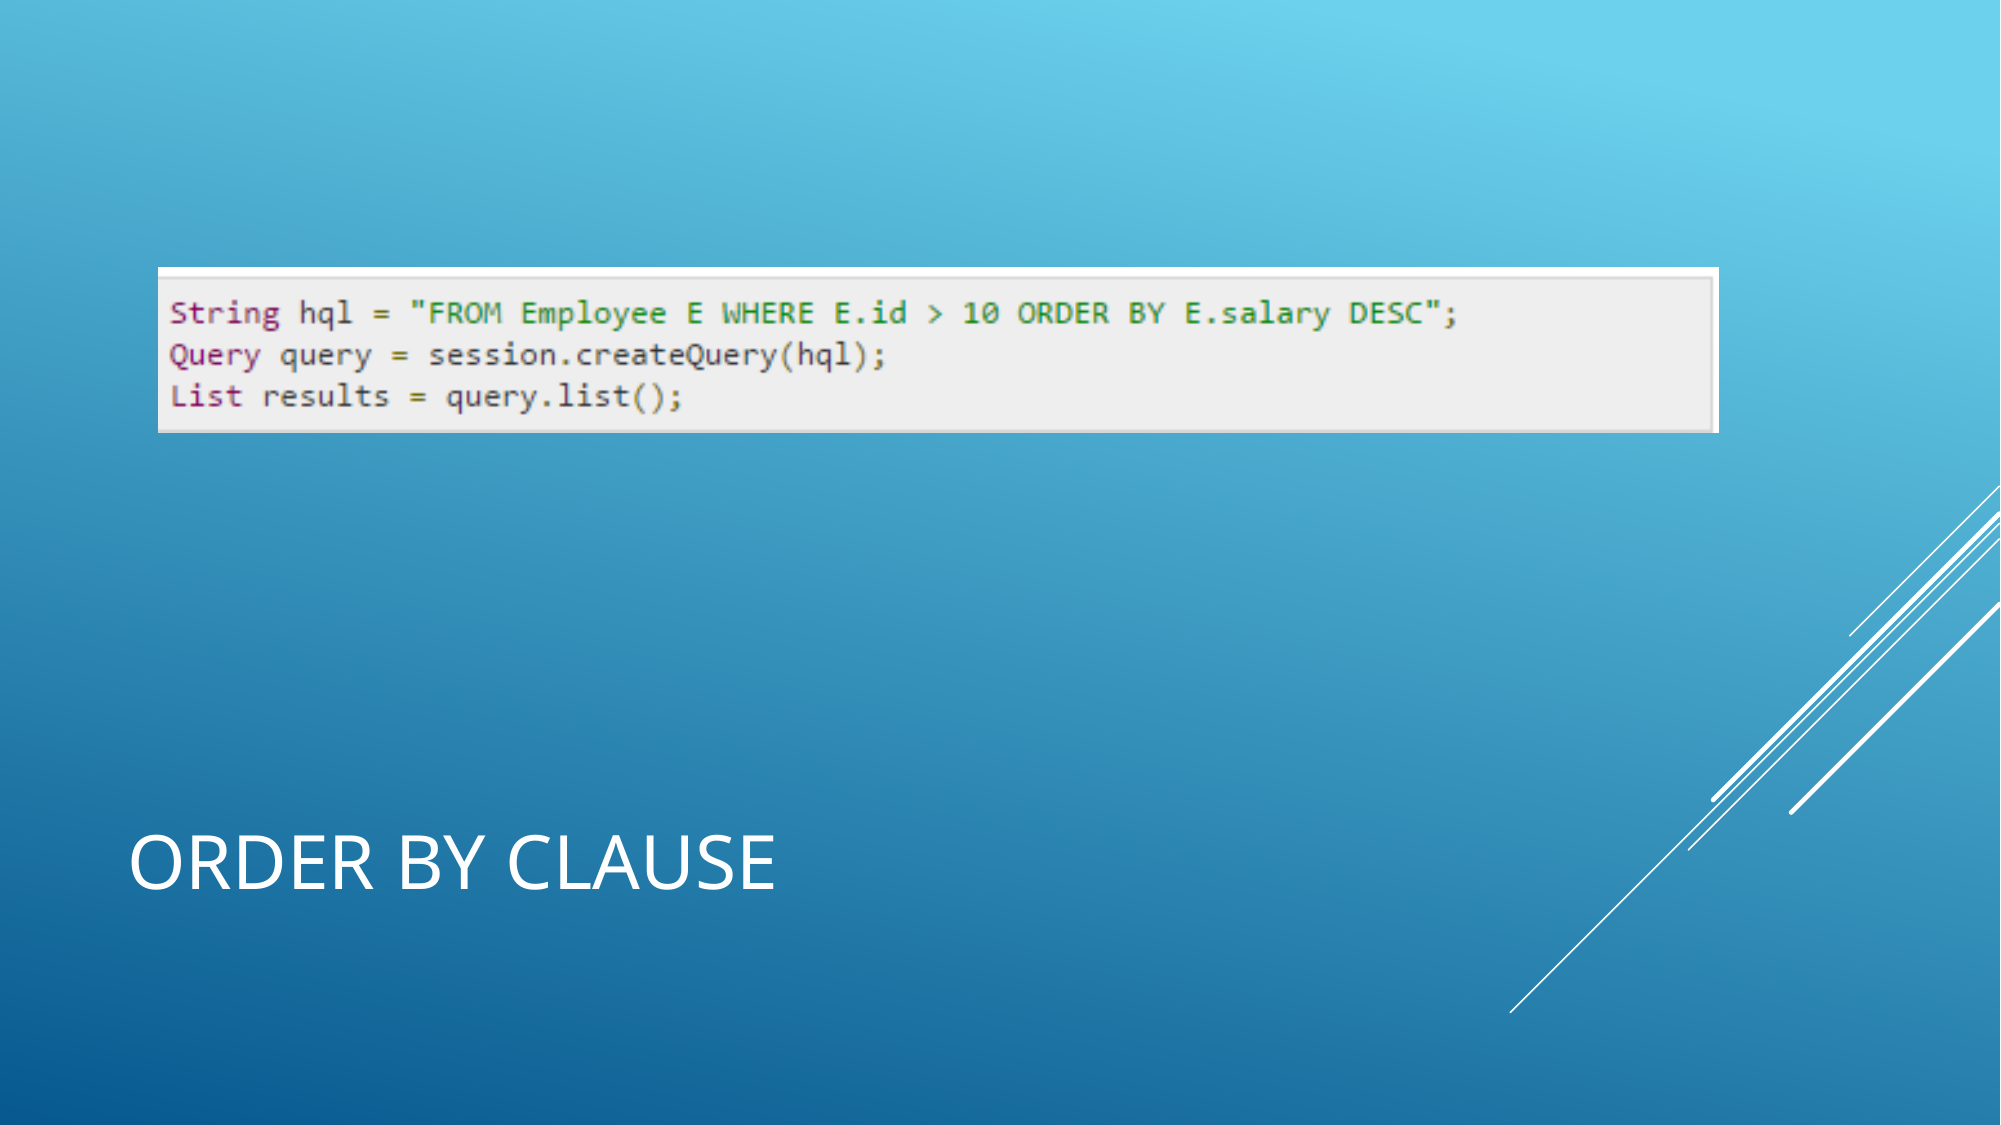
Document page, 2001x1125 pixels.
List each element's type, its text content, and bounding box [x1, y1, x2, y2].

title Order by clause [112, 736, 1513, 984]
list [158, 267, 1719, 433]
